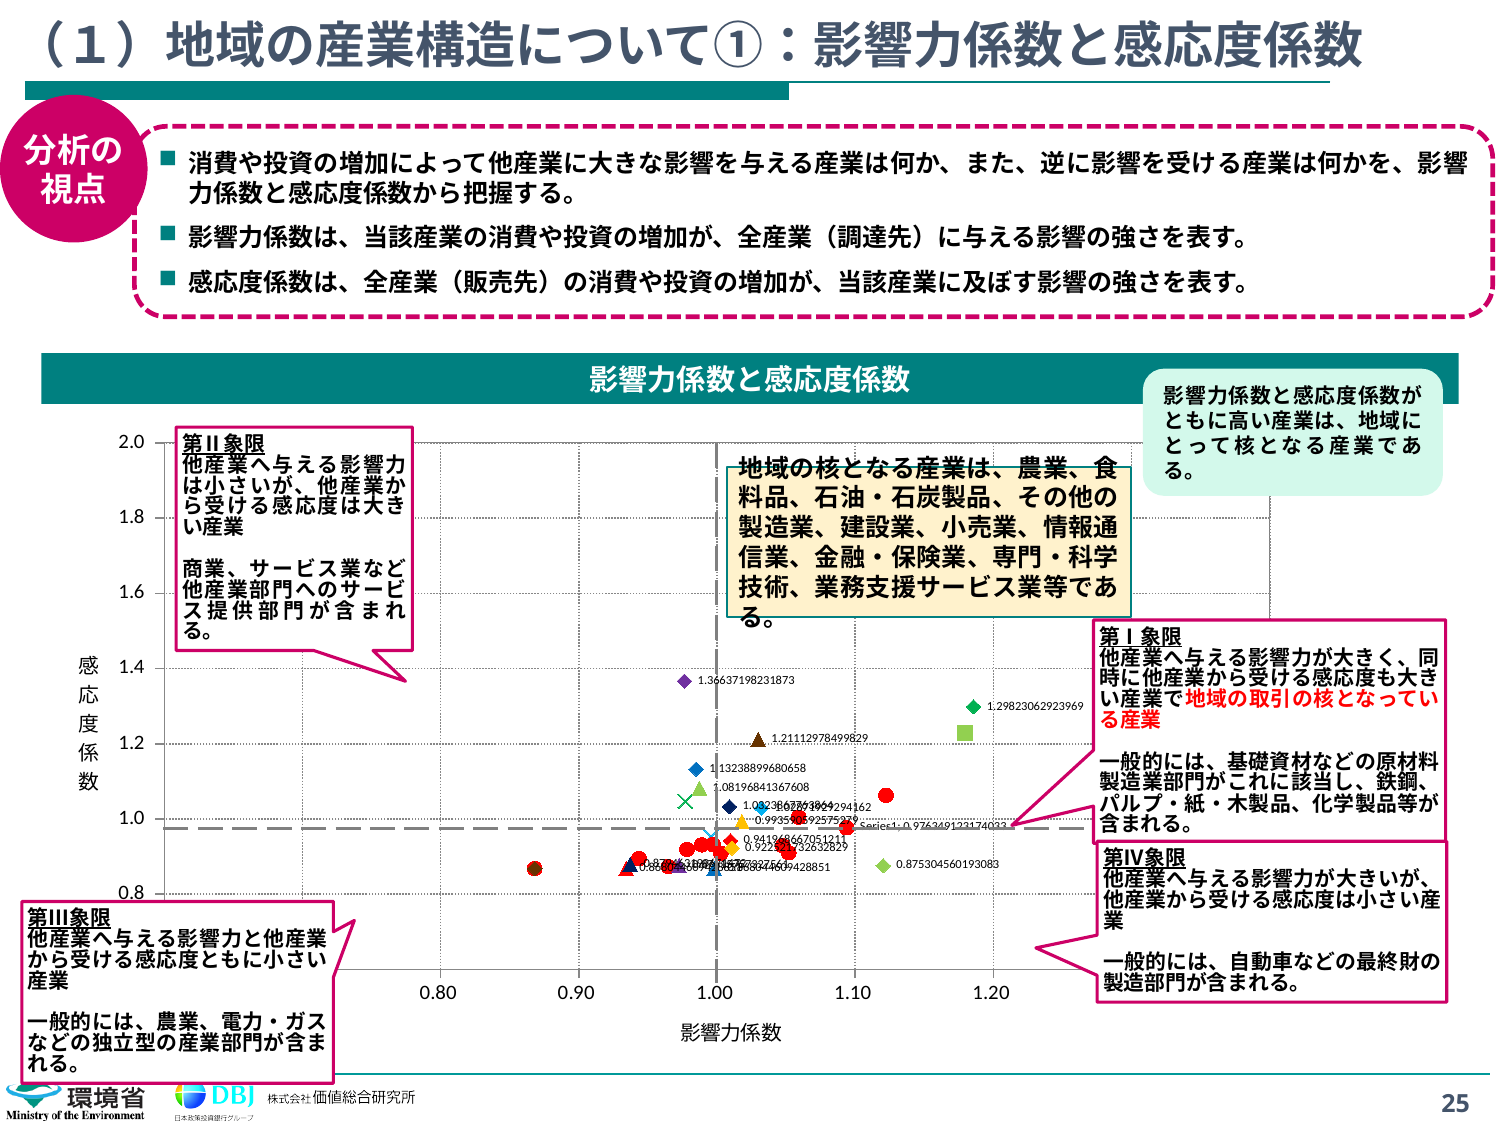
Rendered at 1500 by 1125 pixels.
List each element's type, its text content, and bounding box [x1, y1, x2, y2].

picture [2, 1071, 148, 1125]
text_box 影響力係数と感応度係数がともに高い産業は、地域にとって核となる産業である。 [1140, 366, 1445, 498]
text_box 分析の 視点 [0, 94, 148, 243]
text_box 第Ⅲ象限 他産業へ与える影響力と他産業から受ける感応度ともに小さい産業 一般的には、農業、電力・ガスなどの独立型の産業部門が含まれる。 [21, 901, 334, 1084]
picture [171, 1075, 419, 1125]
text_box 第Ⅰ象限 他産業へ与える影響力が大きく、同時に他産業から受ける感応度も大きい産業で地域の取引の核となっている産業 一般的には、基礎資材などの原材料製造業部門がこれに該当し、鉄鋼、パルプ・紙・木製品、化学製品等が含まれる。 [1313, 619, 1446, 841]
slide_number 25 [1411, 1079, 1500, 1122]
title （１）地域の産業構造について①：影響力係数と感応度係数 [0, 0, 1500, 82]
text_box 第Ⅳ象限 他産業へ与える影響力が大きいが、他産業から受ける感応度は小さい産業 一般的には、自動車などの最終財の製造部門が含まれる。 [1313, 841, 1447, 1003]
text_box 消費や投資の増加によって他産業に大きな影響を与える産業は何か、また、逆に影響を受ける産業は何かを、影響力係数と感応度係数から把握する。 影響力係数は、当該産業の消費や投資の増加が、全産業（調達先）に与える影響の強さを表す。 感応度係数は、全産業（販売先）の消費や投資の増加が、当該産業に及ぼす影響の強さを表す。 [134, 126, 1493, 317]
chart [73, 421, 1310, 1053]
text_box 影響力係数と感応度係数 [41, 353, 1459, 404]
